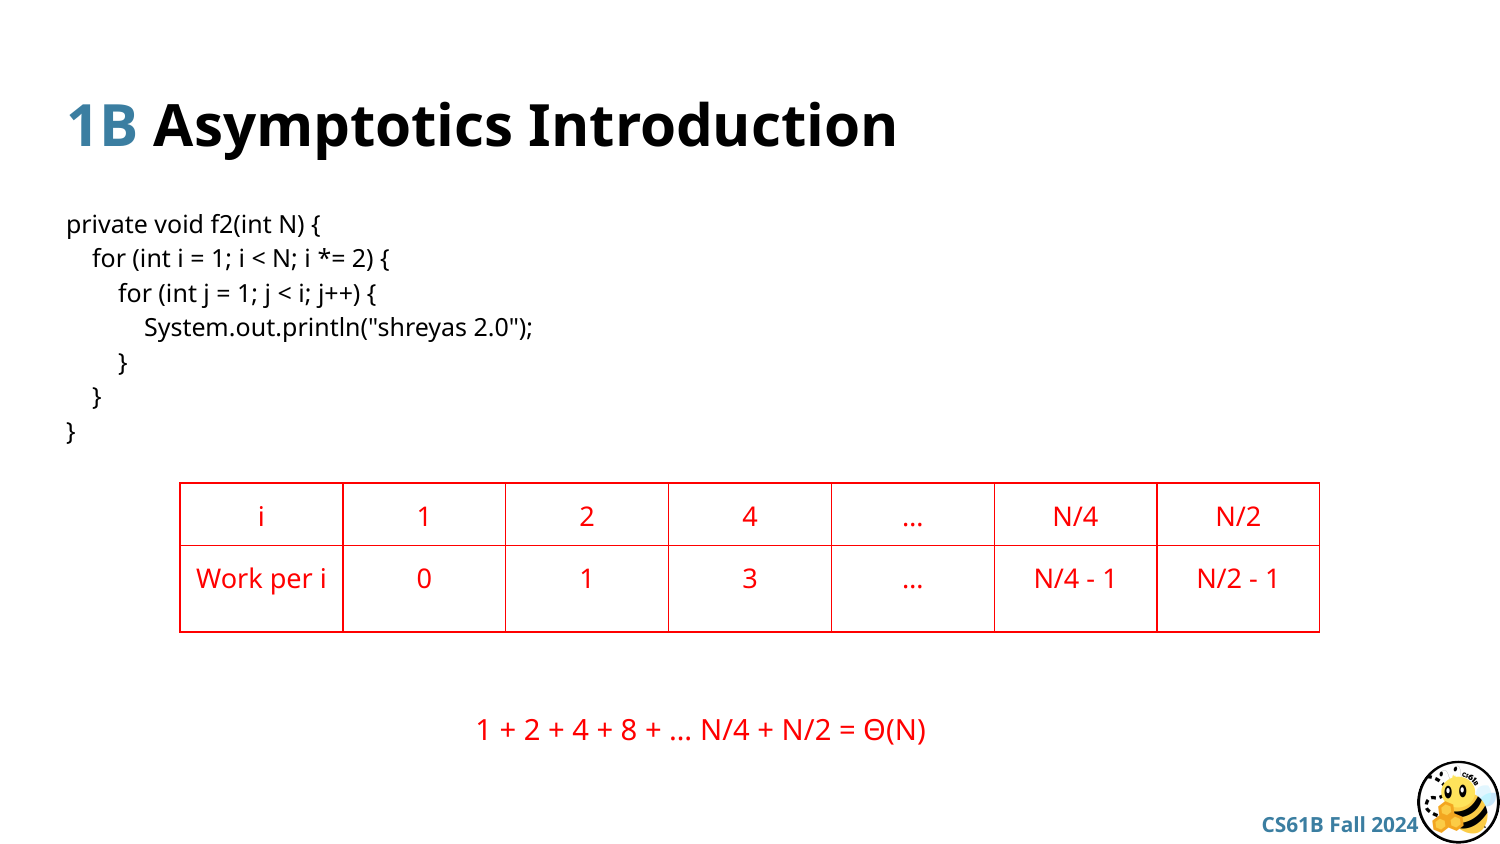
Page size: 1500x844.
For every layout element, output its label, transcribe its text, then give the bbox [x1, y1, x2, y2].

table_cell 0 [344, 546, 505, 631]
table_header 4 [669, 484, 831, 545]
table_cell N/4 - 1 [995, 546, 1156, 631]
table_cell Work per i [181, 546, 342, 631]
table_header 2 [506, 484, 668, 545]
text_box 1 + 2 + 4 + 8 + … N/4 + N/2 = Θ(N) [460, 696, 1040, 762]
table_header N/2 [1158, 484, 1319, 545]
table_header N/4 [995, 484, 1156, 545]
table_cell … [832, 546, 994, 631]
table_header … [832, 484, 994, 545]
table_header 1 [344, 484, 505, 545]
table_cell N/2 - 1 [1158, 546, 1319, 631]
title 1B Asymptotics Introduction [51, 72, 1449, 167]
table_cell 3 [669, 546, 831, 631]
picture [1417, 760, 1500, 844]
table_cell 1 [506, 546, 668, 631]
table_header i [181, 484, 342, 545]
list private void f2(int N) { for (int i = 1; i < N; i *= 2) { for (int j = 1; j < i; j++) { System.out.println("shreyas 2.0"); } } } [51, 189, 799, 483]
